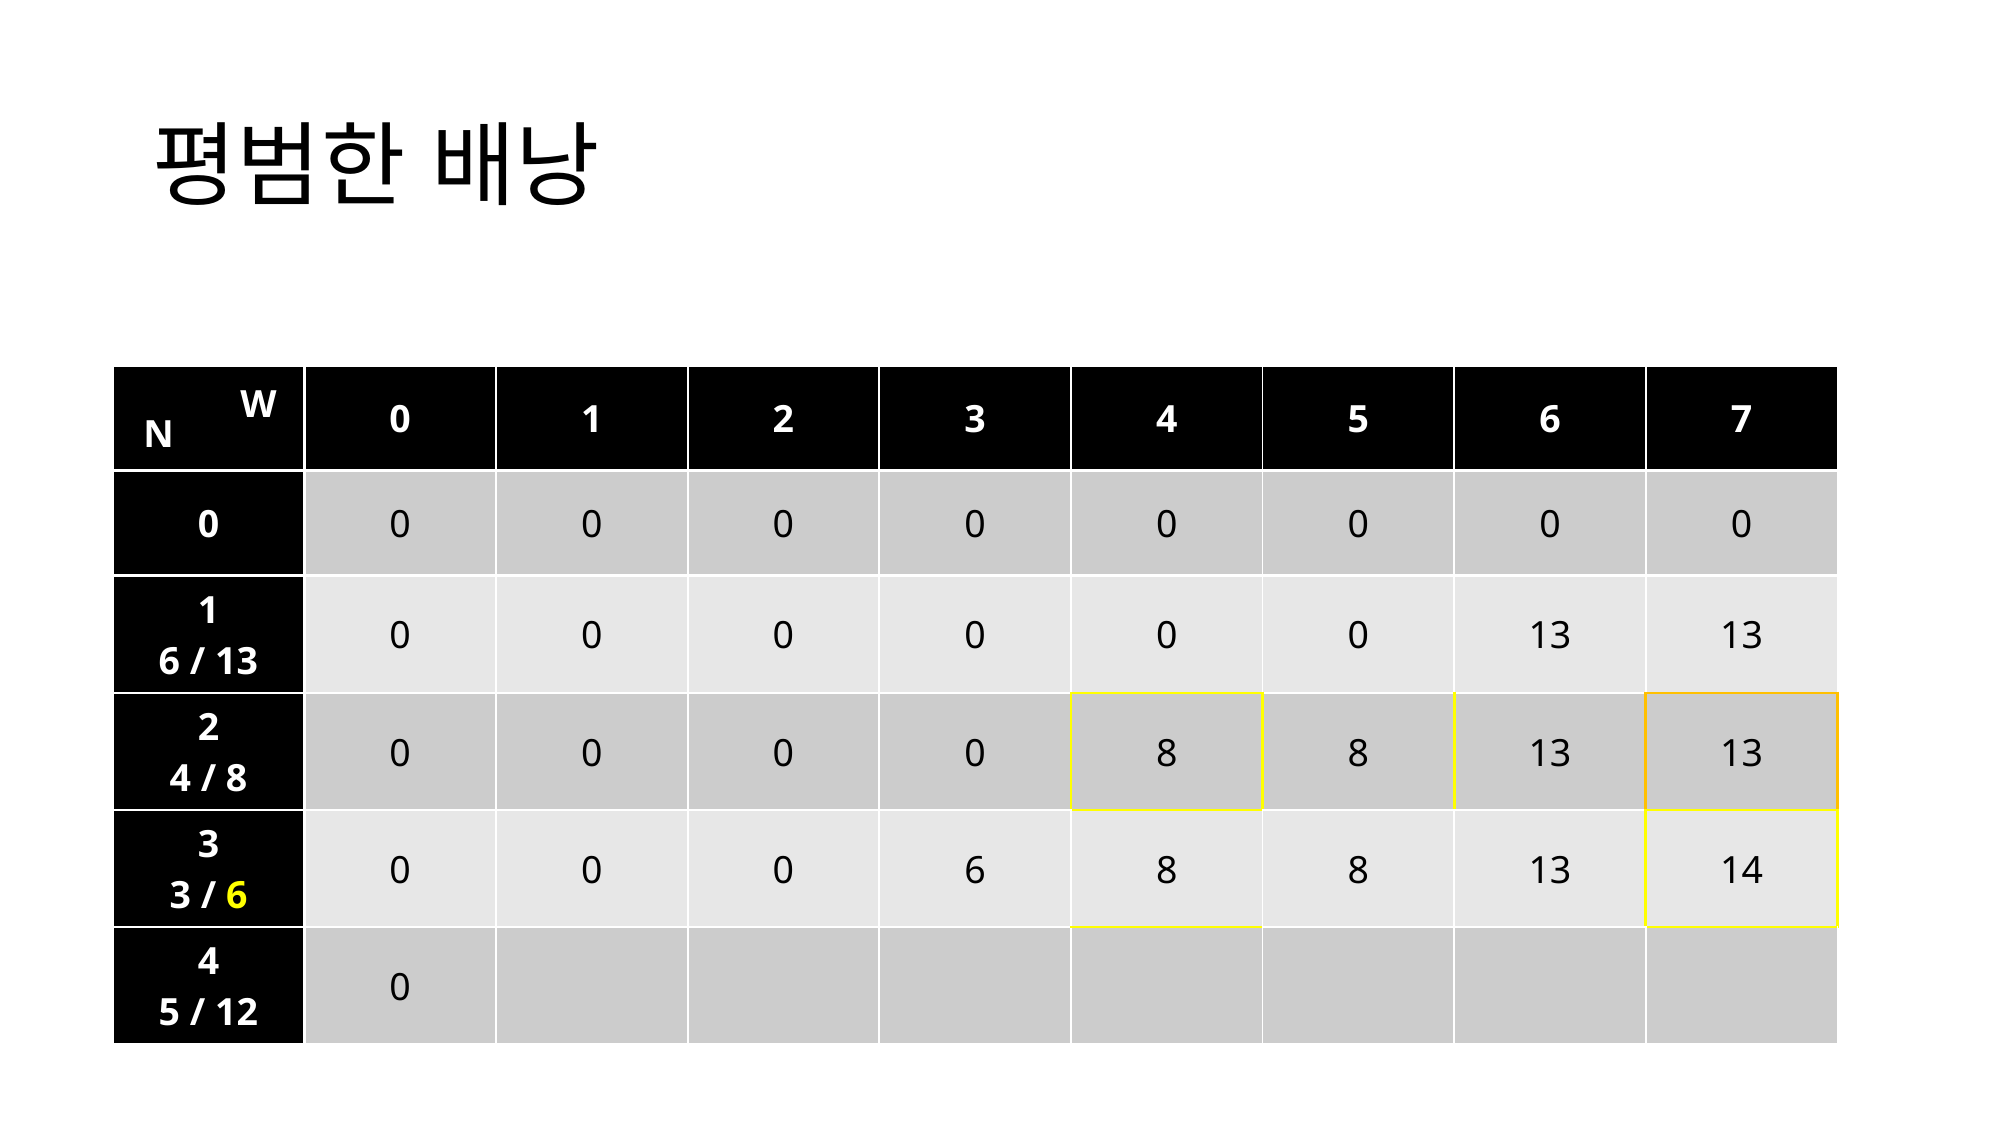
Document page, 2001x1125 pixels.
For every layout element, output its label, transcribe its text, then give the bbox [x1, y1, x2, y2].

table_cell 0 [306, 472, 495, 574]
table_header [114, 367, 303, 469]
table_cell 0 [689, 694, 878, 809]
table_cell 0 [1072, 577, 1262, 692]
table_cell 0 [1263, 472, 1453, 574]
table_cell 0 [497, 577, 687, 692]
table_cell [1455, 928, 1645, 1043]
table_cell 13 [1455, 577, 1645, 692]
table_cell 6 [880, 811, 1070, 926]
table_cell 8 [1263, 811, 1453, 926]
table_cell 8 [1072, 694, 1261, 809]
table_cell 0 [880, 472, 1070, 574]
text_box W [225, 372, 292, 432]
table_cell 0 [497, 694, 687, 809]
table_header 5 [1263, 367, 1453, 469]
table_cell 3 3 / 6 [114, 811, 303, 926]
table_header 1 [497, 367, 687, 469]
table_cell [1263, 928, 1453, 1043]
table_cell 0 [689, 577, 878, 692]
table_cell [497, 928, 687, 1043]
table_cell 0 [1455, 472, 1645, 574]
table_cell [1072, 928, 1262, 1043]
title 평범한 배낭 [137, 59, 1863, 278]
table_cell 0 [497, 811, 687, 926]
table_cell 0 [880, 694, 1070, 809]
table_cell 0 [1647, 472, 1837, 574]
table_cell 14 [1647, 811, 1836, 926]
table_cell 8 [1264, 694, 1453, 809]
table_header 0 [306, 367, 495, 469]
table_cell 0 [306, 811, 495, 926]
table_cell [880, 928, 1070, 1043]
table_cell 13 [1647, 577, 1837, 692]
table_cell 13 [1455, 811, 1644, 926]
table_header 6 [1455, 367, 1645, 469]
table_cell 2 4 / 8 [114, 694, 303, 809]
table_cell 0 [880, 577, 1070, 692]
table_cell 0 [306, 577, 495, 692]
table_header 2 [689, 367, 878, 469]
table_cell 1 6 / 13 [114, 577, 303, 692]
table_cell 0 [689, 472, 878, 574]
table_cell 0 [306, 694, 495, 809]
table_cell 13 [1647, 694, 1836, 809]
table_cell 0 [306, 928, 495, 1043]
table_cell 8 [1072, 811, 1262, 926]
table_cell 0 [114, 472, 303, 574]
table_cell 0 [689, 811, 878, 926]
table_cell [689, 928, 878, 1043]
table_cell 13 [1456, 694, 1644, 809]
table_header 4 [1072, 367, 1262, 469]
table_header 3 [880, 367, 1070, 469]
text_box N [128, 402, 189, 463]
table_cell 0 [1072, 472, 1262, 574]
table_cell 4 5 / 12 [114, 928, 303, 1043]
table_cell [1647, 928, 1837, 1043]
table_header 7 [1647, 367, 1837, 469]
table_cell 0 [1263, 577, 1453, 692]
table_cell 0 [497, 472, 687, 574]
